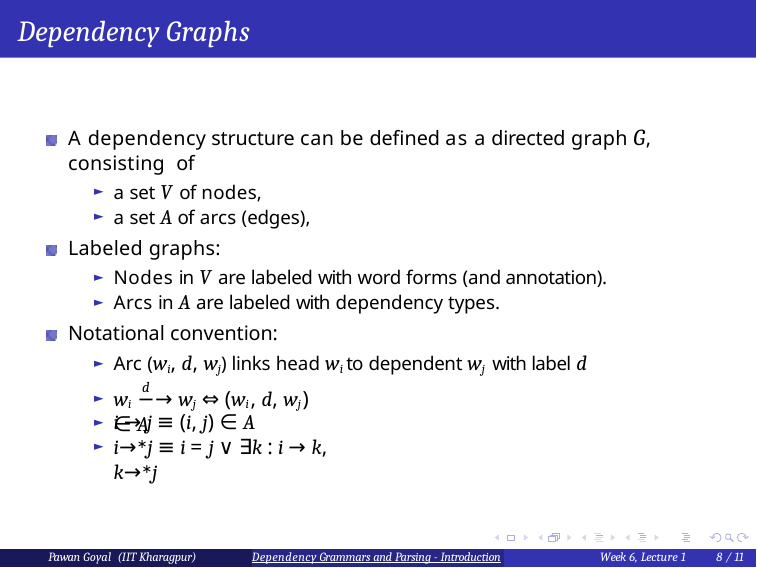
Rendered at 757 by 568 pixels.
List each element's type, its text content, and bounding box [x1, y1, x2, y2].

picture [45, 134, 57, 146]
text_box A dependency structure can be defined as a directed graph G, consisting of a set V of nodes, a set A of arcs (edges), Labeled graphs: Nodes in V are labeled with word forms (and annotation). Arcs in A are labeled with dependency types. Notational convention: Arc (wi, d, wj) links head wi to dependent wj with label d d [61, 121, 736, 396]
picture [45, 244, 57, 256]
text_box wi −→ wj ⇔ (wi, d, wj) ∈ A [88, 382, 331, 407]
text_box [0, 548, 757, 568]
picture [45, 329, 57, 342]
text_box i → j ≡ (i, j) ∈ A i→∗j ≡ i = j ∨ ∃k : i → k, k→∗j [85, 407, 373, 485]
title Dependency Graphs [15, 9, 265, 108]
